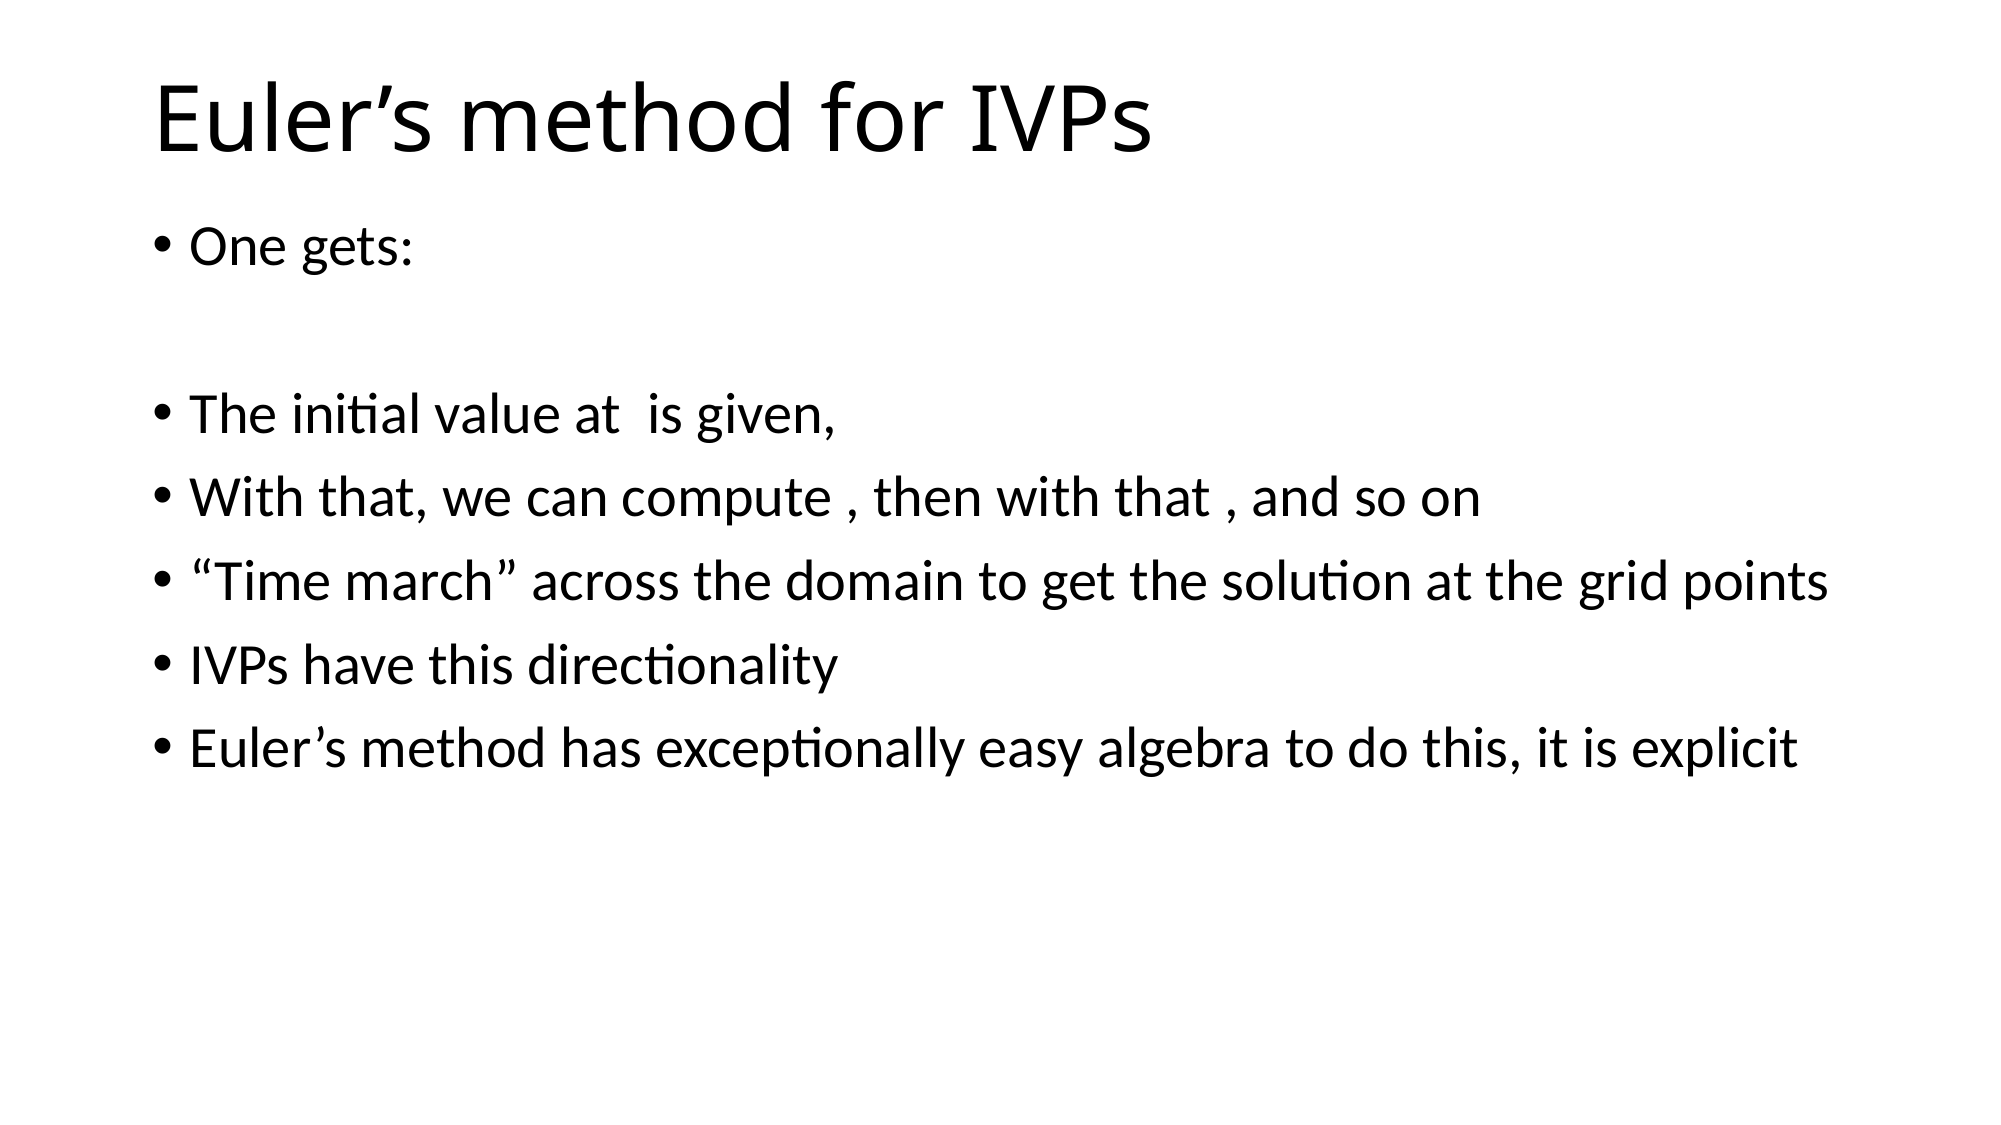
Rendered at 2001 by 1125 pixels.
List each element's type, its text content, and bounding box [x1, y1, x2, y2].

title Euler’s method for IVPs [137, 59, 1863, 184]
